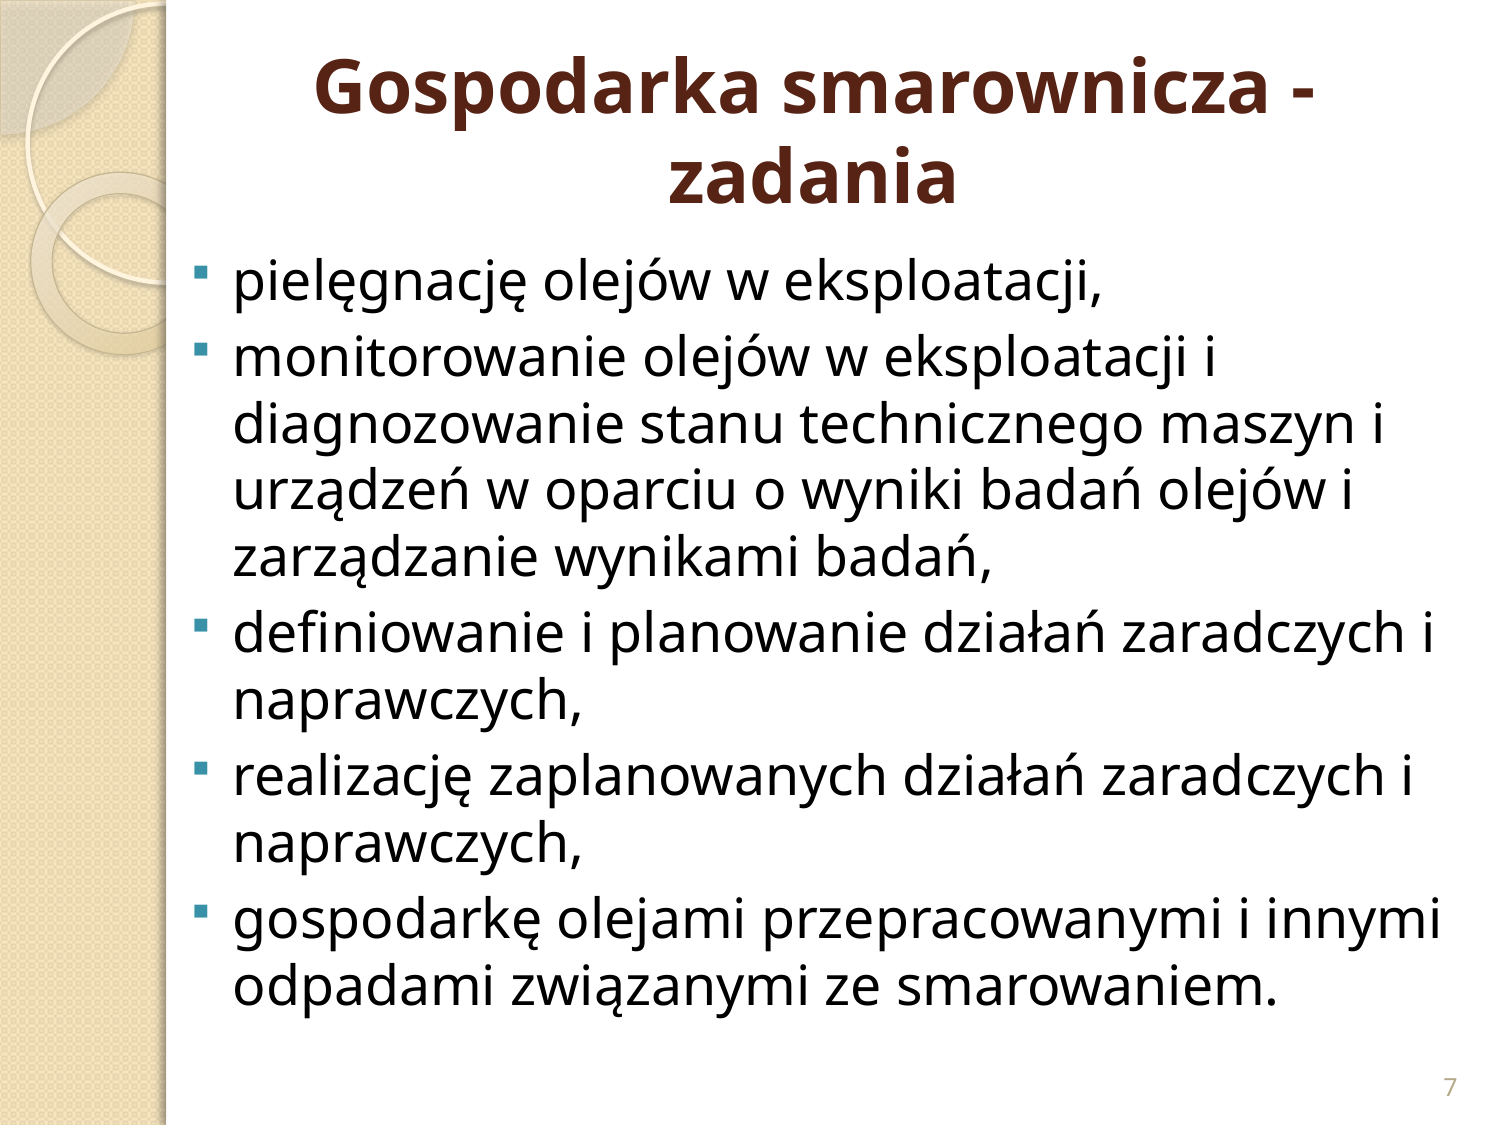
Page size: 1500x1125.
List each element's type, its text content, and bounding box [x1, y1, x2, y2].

title Gospodarka smarownicza - zadania [199, 35, 1430, 223]
list pielęgnację olejów w eksploatacji, monitorowanie olejów w eksploatacji i diagnozowanie stanu technicznego maszyn i urządzeń w oparciu o wyniki badań olejów i zarządzanie wynikami badań, definiowanie i planowanie działań zaradczych i naprawczych, realizację zaplanowanych działań zaradczych i naprawczych, gospodarkę olejami przepracowanymi i innymi odpadami związanymi ze smarowaniem. [164, 237, 1466, 1090]
slide_number 7 [1413, 1034, 1488, 1113]
